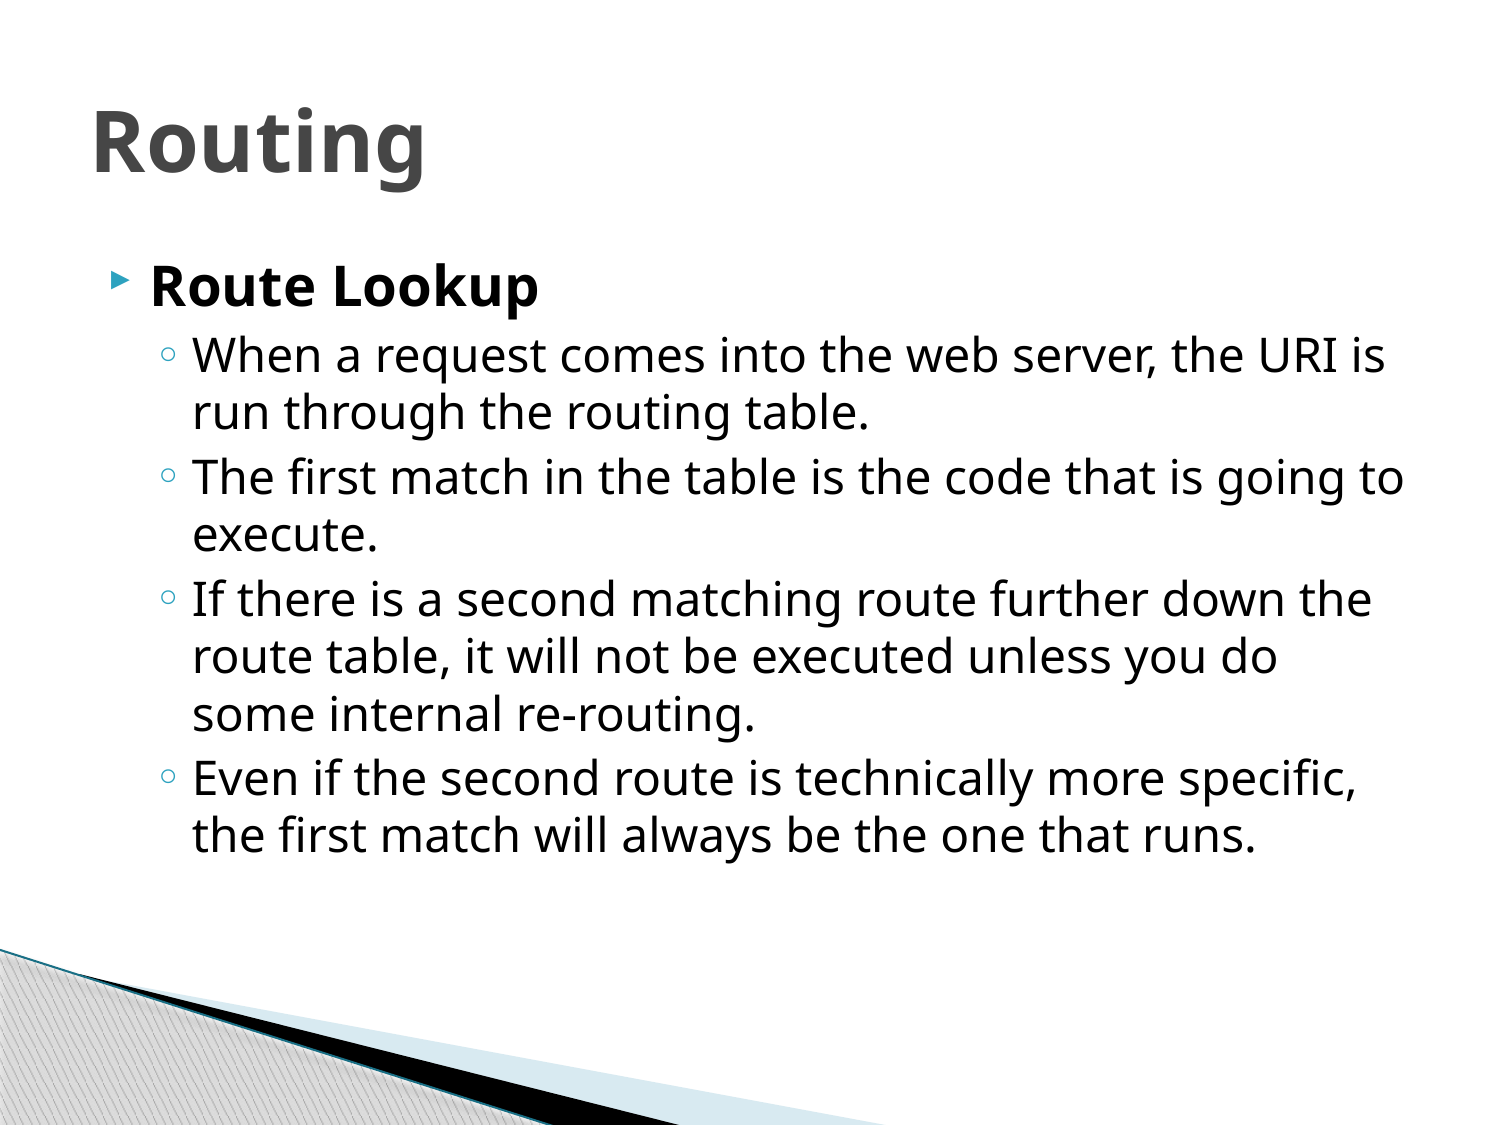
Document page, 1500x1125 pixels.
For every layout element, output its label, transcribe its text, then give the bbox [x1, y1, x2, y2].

list Route Lookup When a request comes into the web server, the URI is run through the routing table. The first match in the table is the code that is going to execute. If there is a second matching route further down the route table, it will not be executed unless you do some internal re-routing. Even if the second route is technically more specific, the first match will always be the one that runs. [75, 242, 1425, 986]
title Routing [75, 45, 1425, 233]
